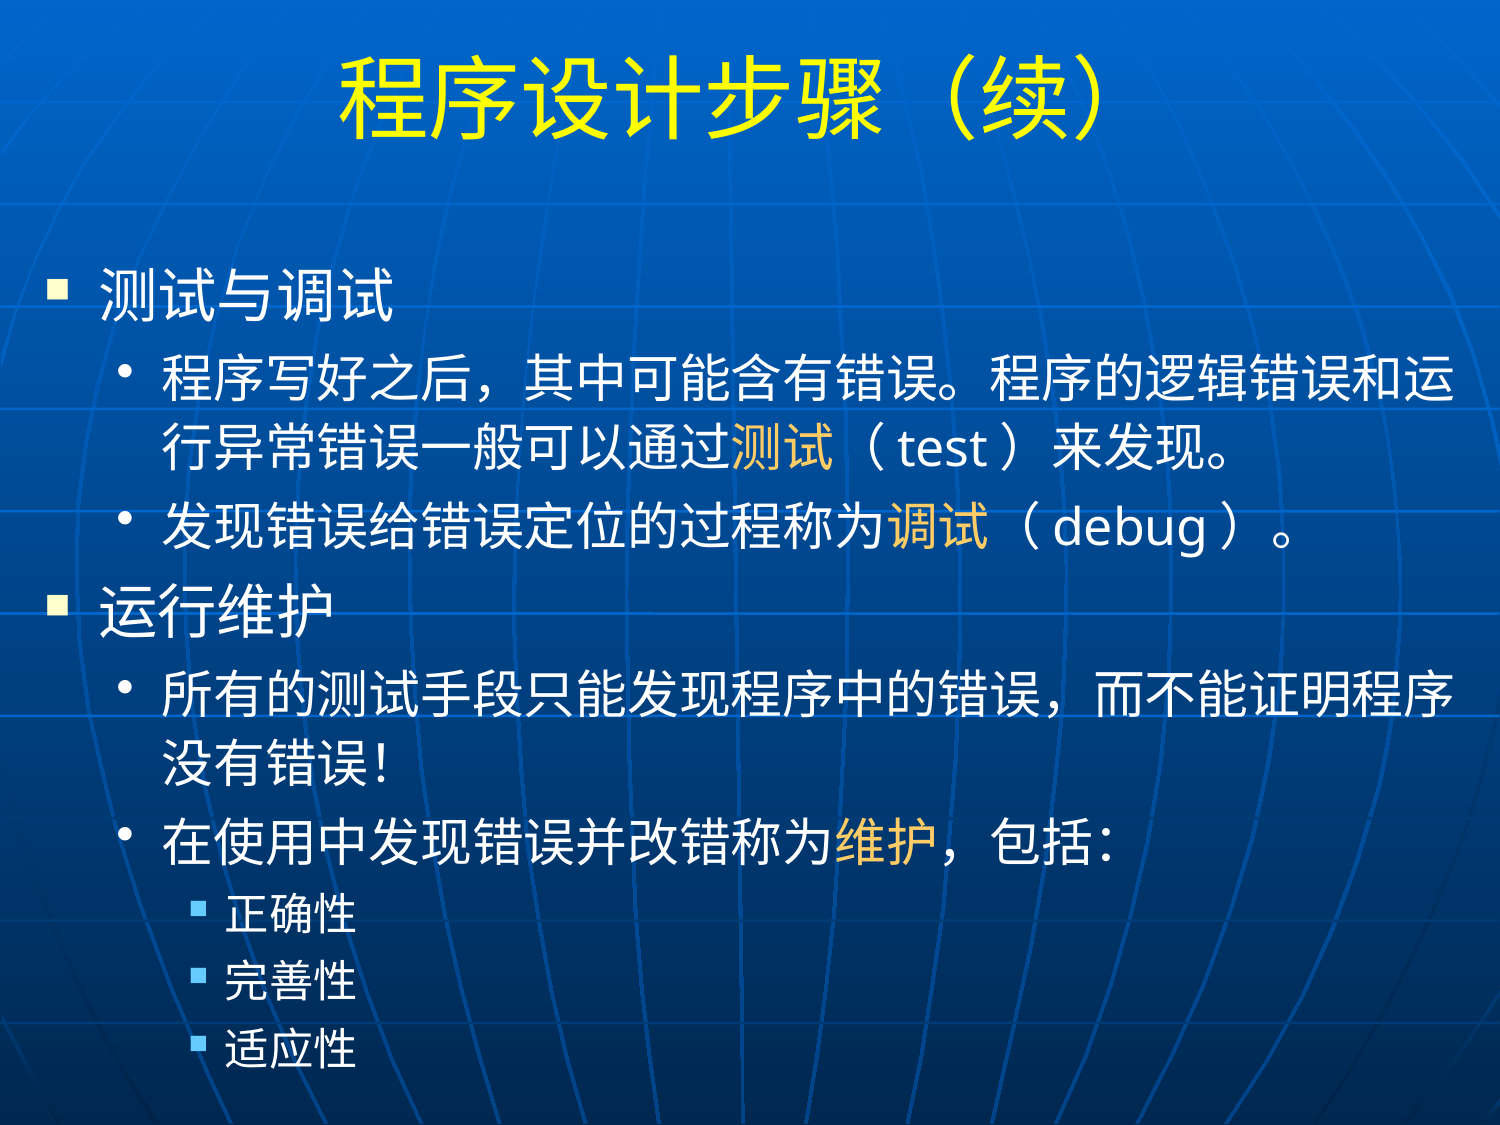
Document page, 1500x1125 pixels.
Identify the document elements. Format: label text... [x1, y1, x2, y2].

list 测试与调试 程序写好之后，其中可能含有错误。程序的逻辑错误和运行异常错误一般可以通过测试（test）来发现。 发现错误给错误定位的过程称为调试（debug）。 运行维护 所有的测试手段只能发现程序中的错误，而不能证明程序没有错误！ 在使用中发现错误并改错称为维护，包括： 正确性 完善性 适应性 [29, 243, 1471, 1094]
title 程序设计步骤（续） [75, 19, 1425, 173]
